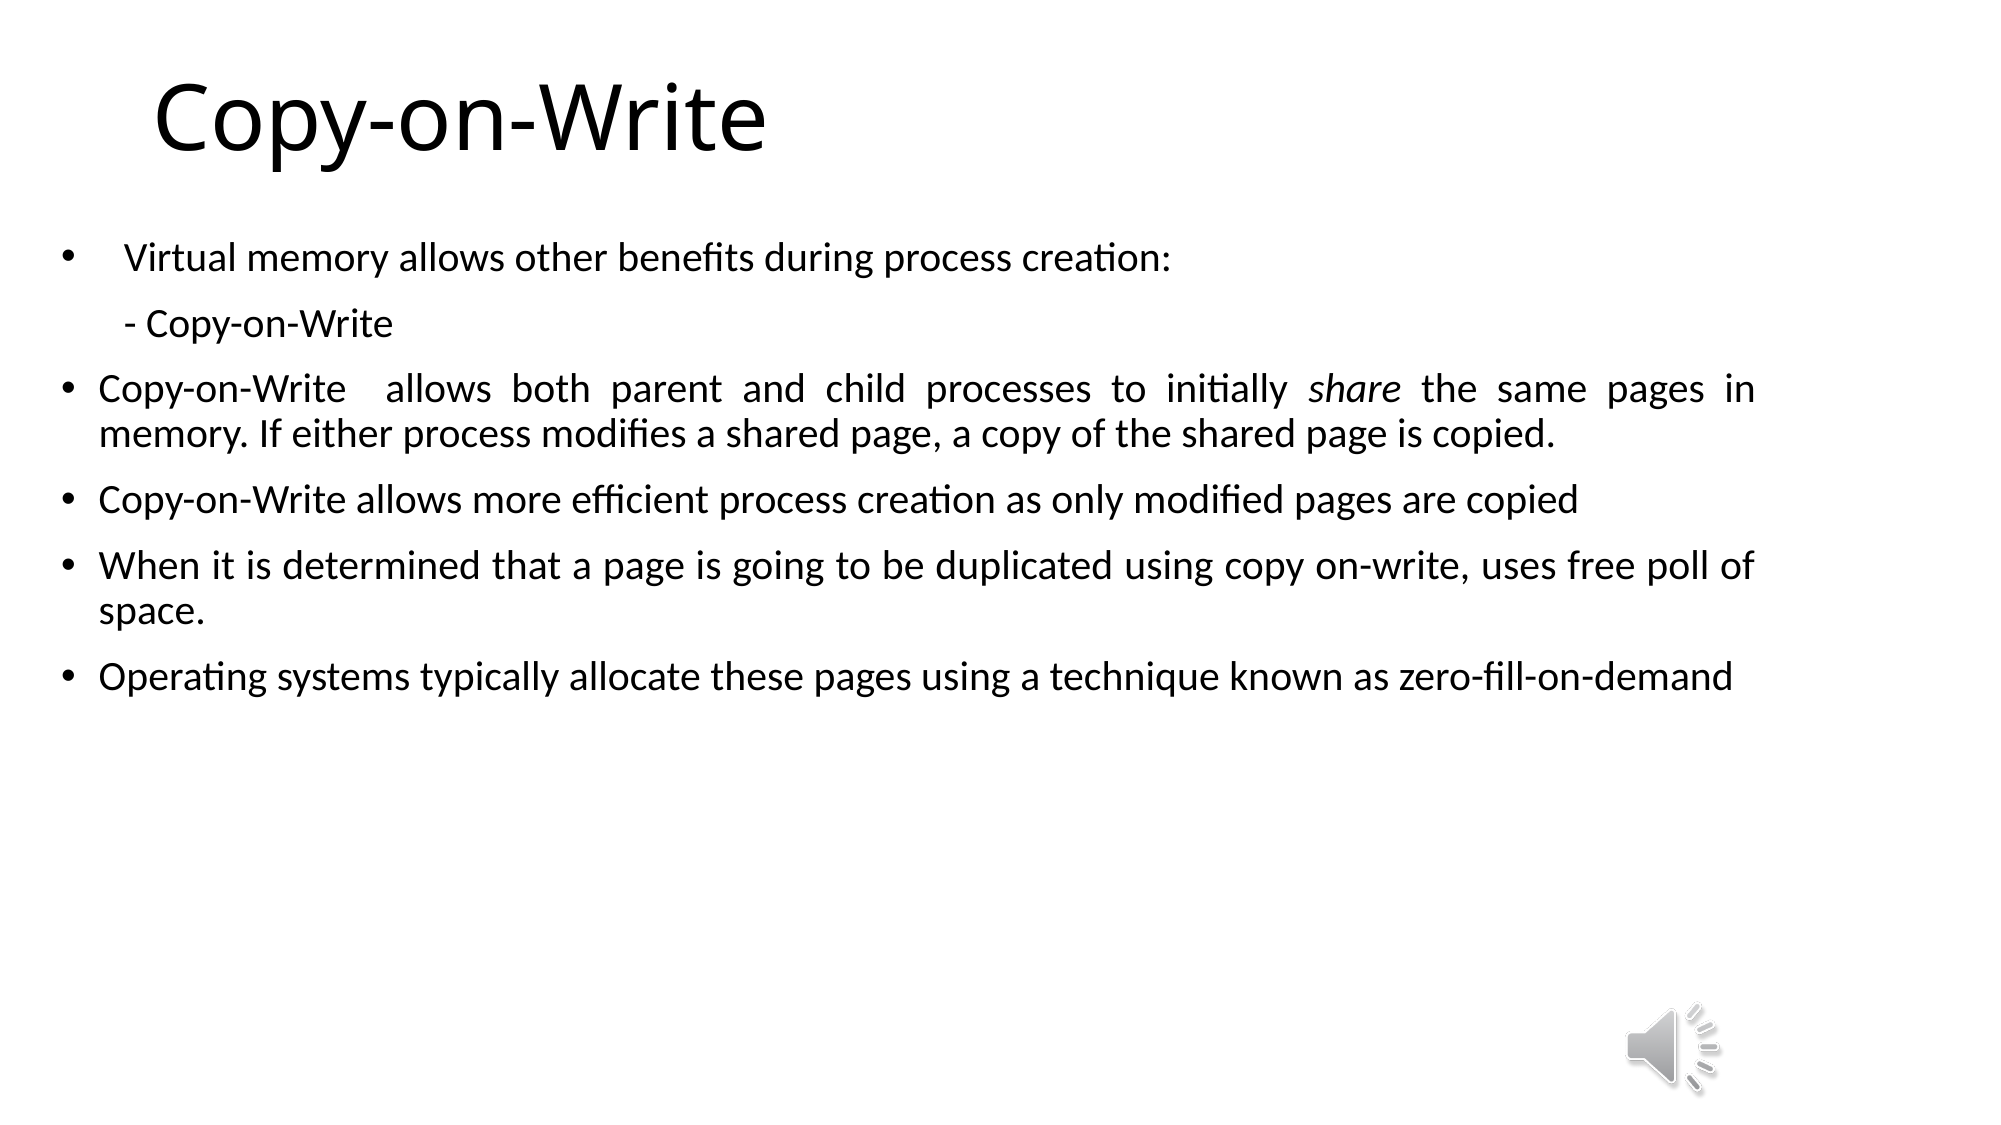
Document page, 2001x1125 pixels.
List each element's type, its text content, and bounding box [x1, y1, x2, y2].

list Virtual memory allows other benefits during process creation: - Copy-on-Write Copy-on-Write allows both parent and child processes to initially share the same pages in memory. If either process modifies a shared page, a copy of the shared page is copied. Copy-on-Write allows more efficient process creation as only modified pages are copied When it is determined that a page is going to be duplicated using copy on-write, uses free poll of space. Operating systems typically allocate these pages using a technique known as zero-fill-on-demand [46, 227, 1772, 1100]
picture [1624, 999, 1725, 1100]
title Copy-on-Write [137, 59, 1863, 183]
